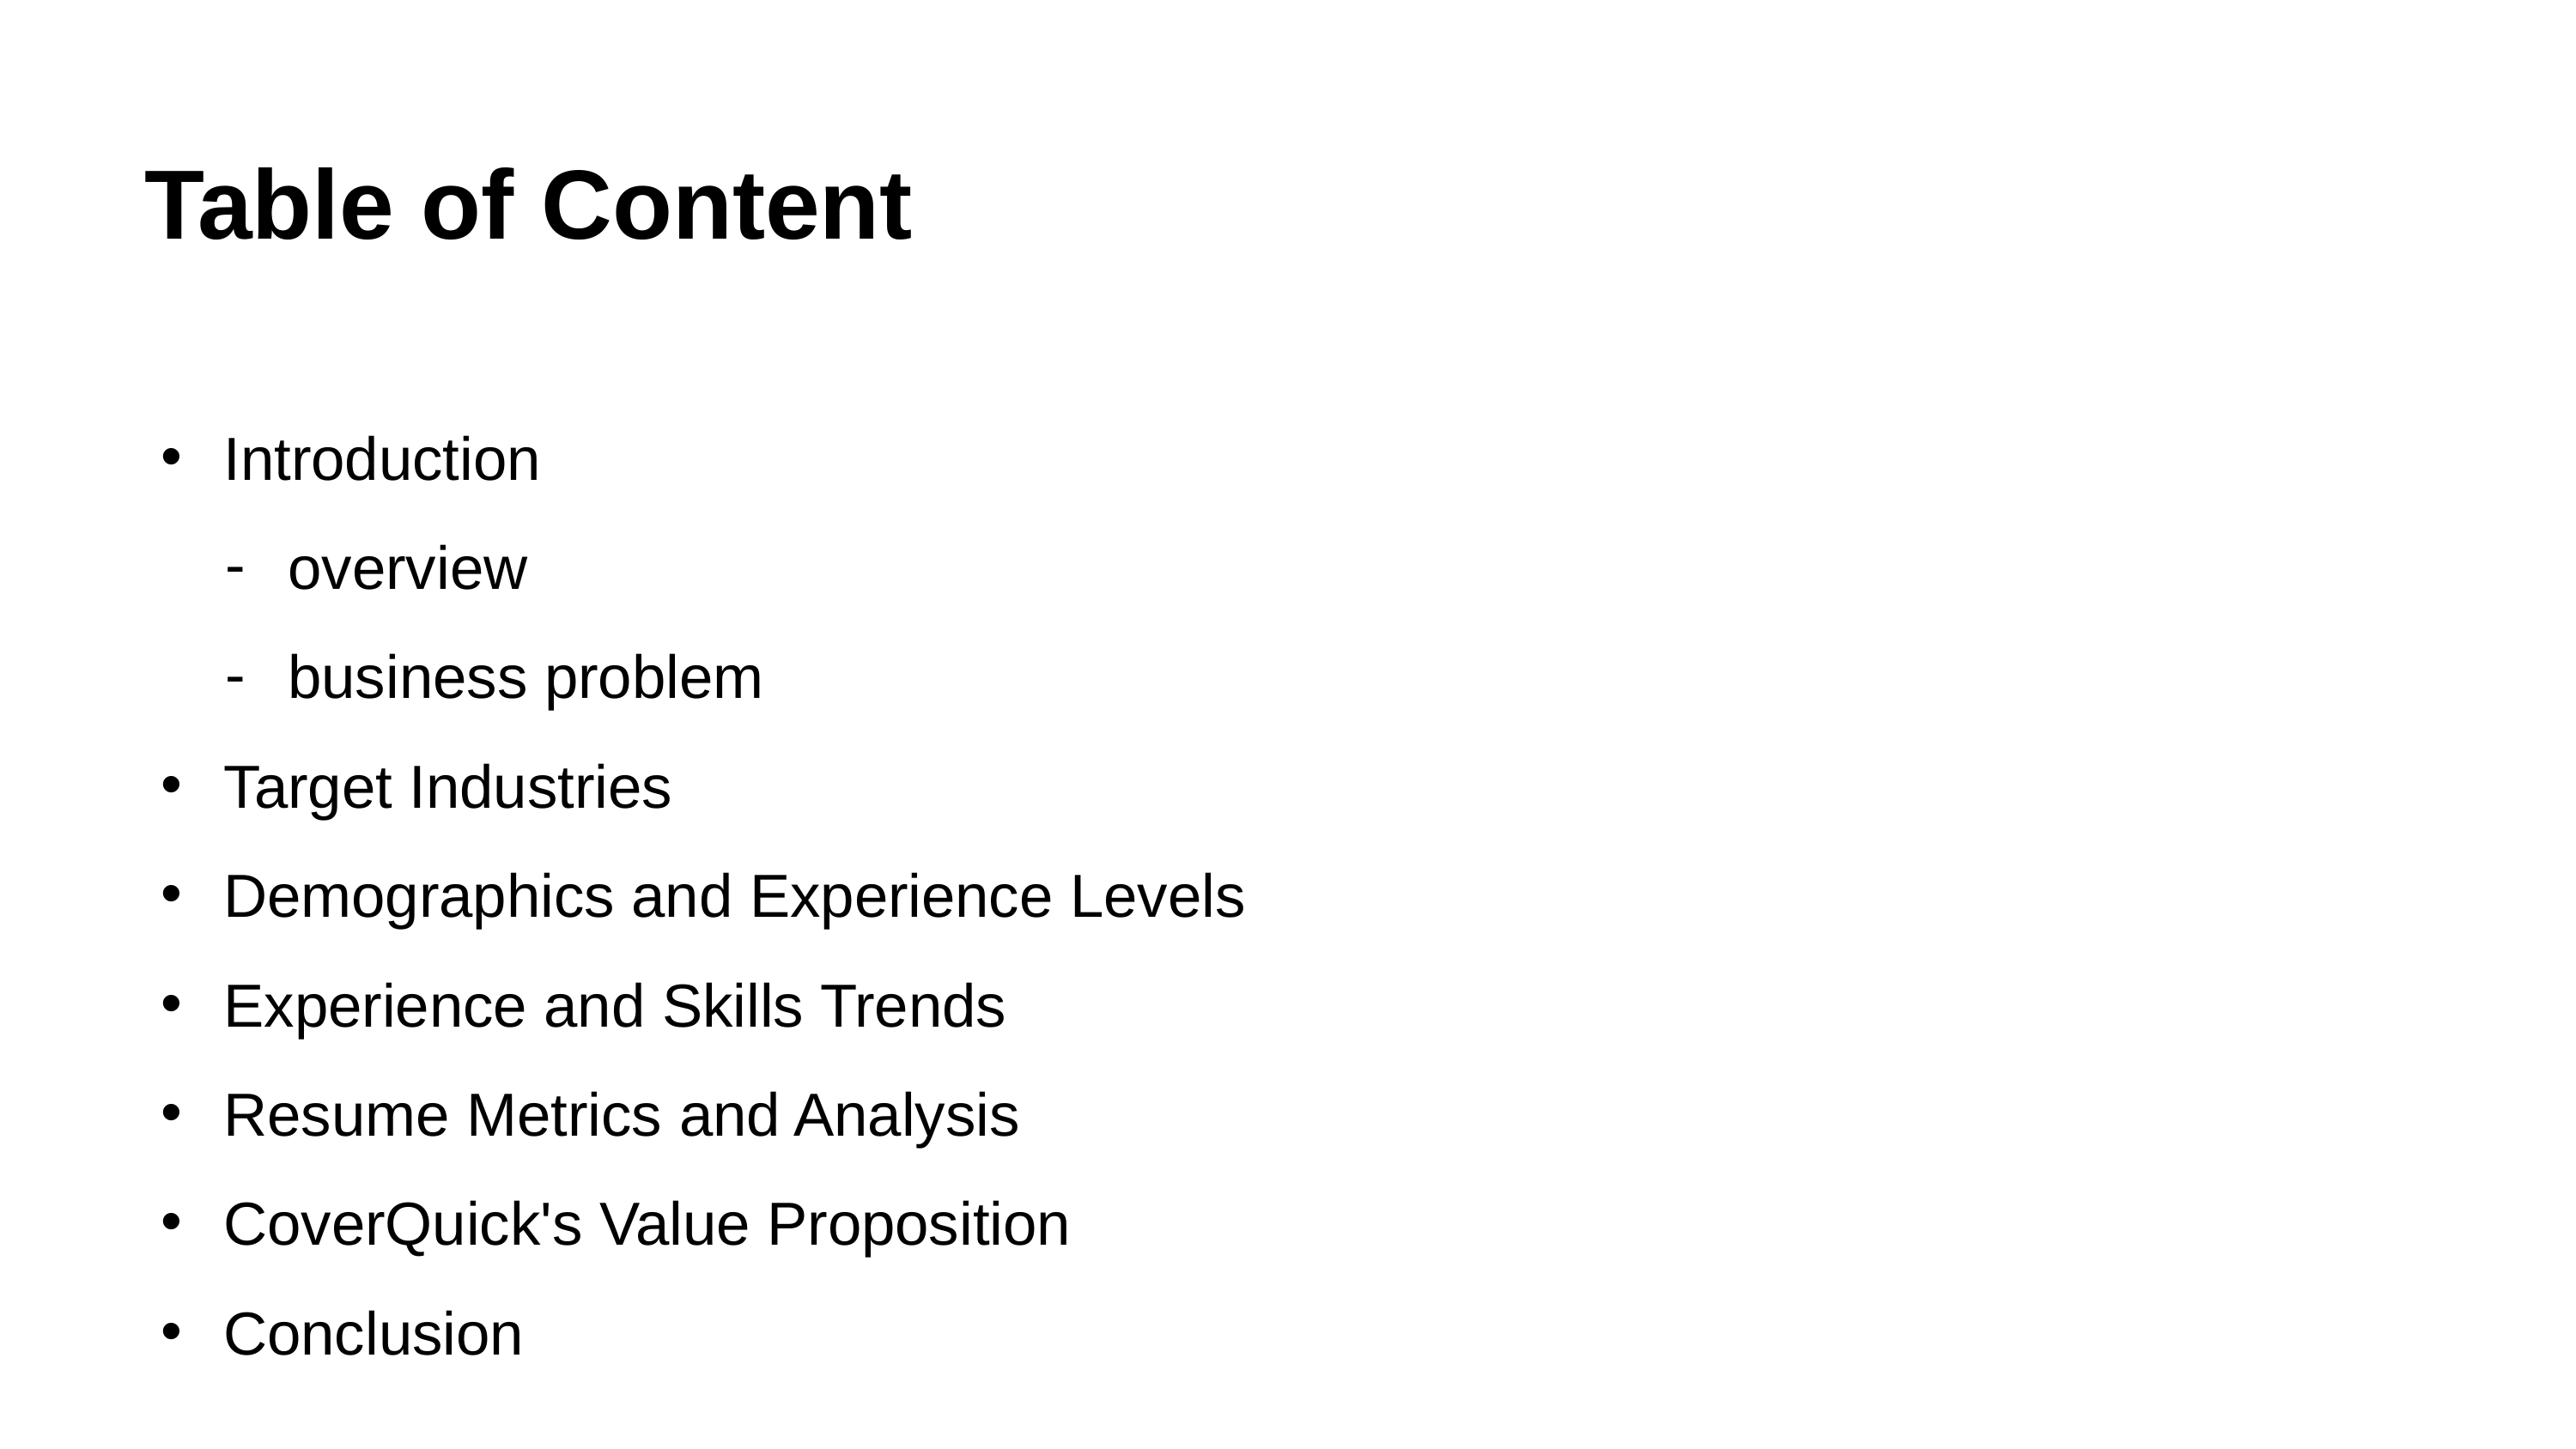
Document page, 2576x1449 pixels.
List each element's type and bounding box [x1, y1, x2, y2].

text_box [144, 117, 2297, 1378]
